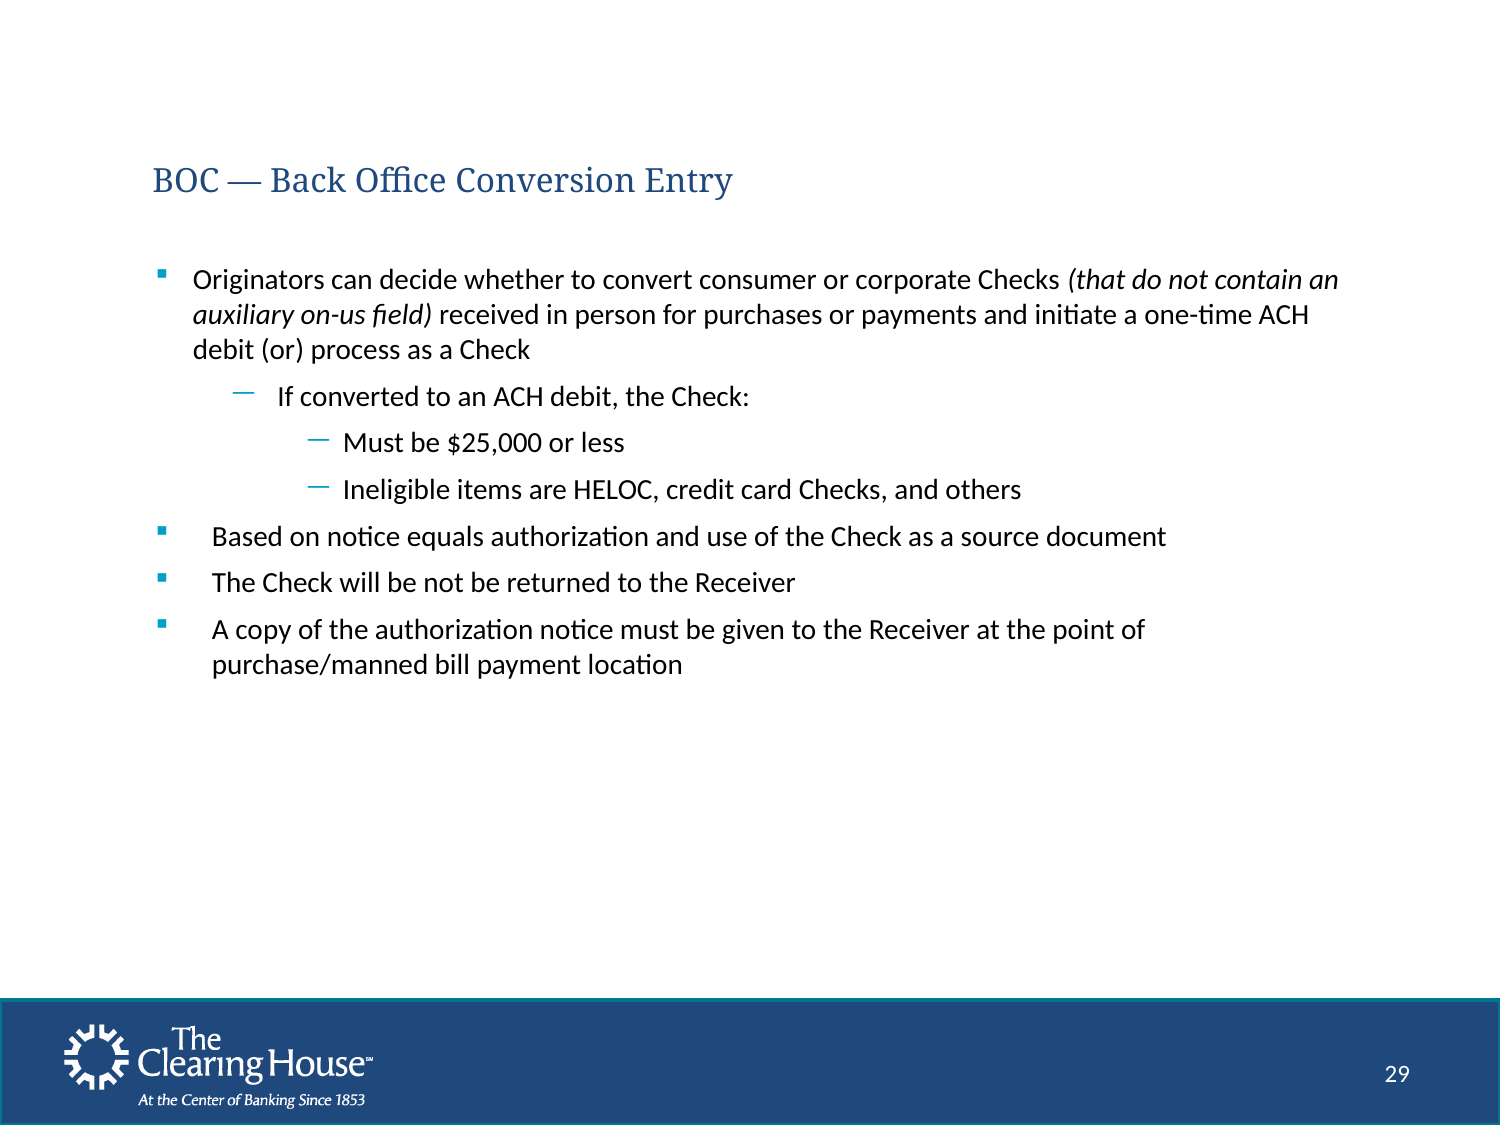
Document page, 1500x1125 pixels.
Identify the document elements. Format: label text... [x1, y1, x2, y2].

slide_number 29 [1074, 1042, 1425, 1103]
title BOC ― Back Office Conversion Entry [137, 125, 1375, 233]
list Originators can decide whether to convert consumer or corporate Checks (that do not contain an auxiliary on-us field) received in person for purchases or payments and initiate a one-time ACH debit (or) process as a Check If converted to an ACH debit, the Check: Must be $25,000 or less Ineligible items are HELOC, credit card Checks, and others Based on notice equals authorization and use of the Check as a source document The Check will be not be returned to the Receiver A copy of the authorization notice must be given to the Receiver at the point of purchase/manned bill payment location [140, 252, 1378, 828]
picture [62, 1020, 375, 1113]
